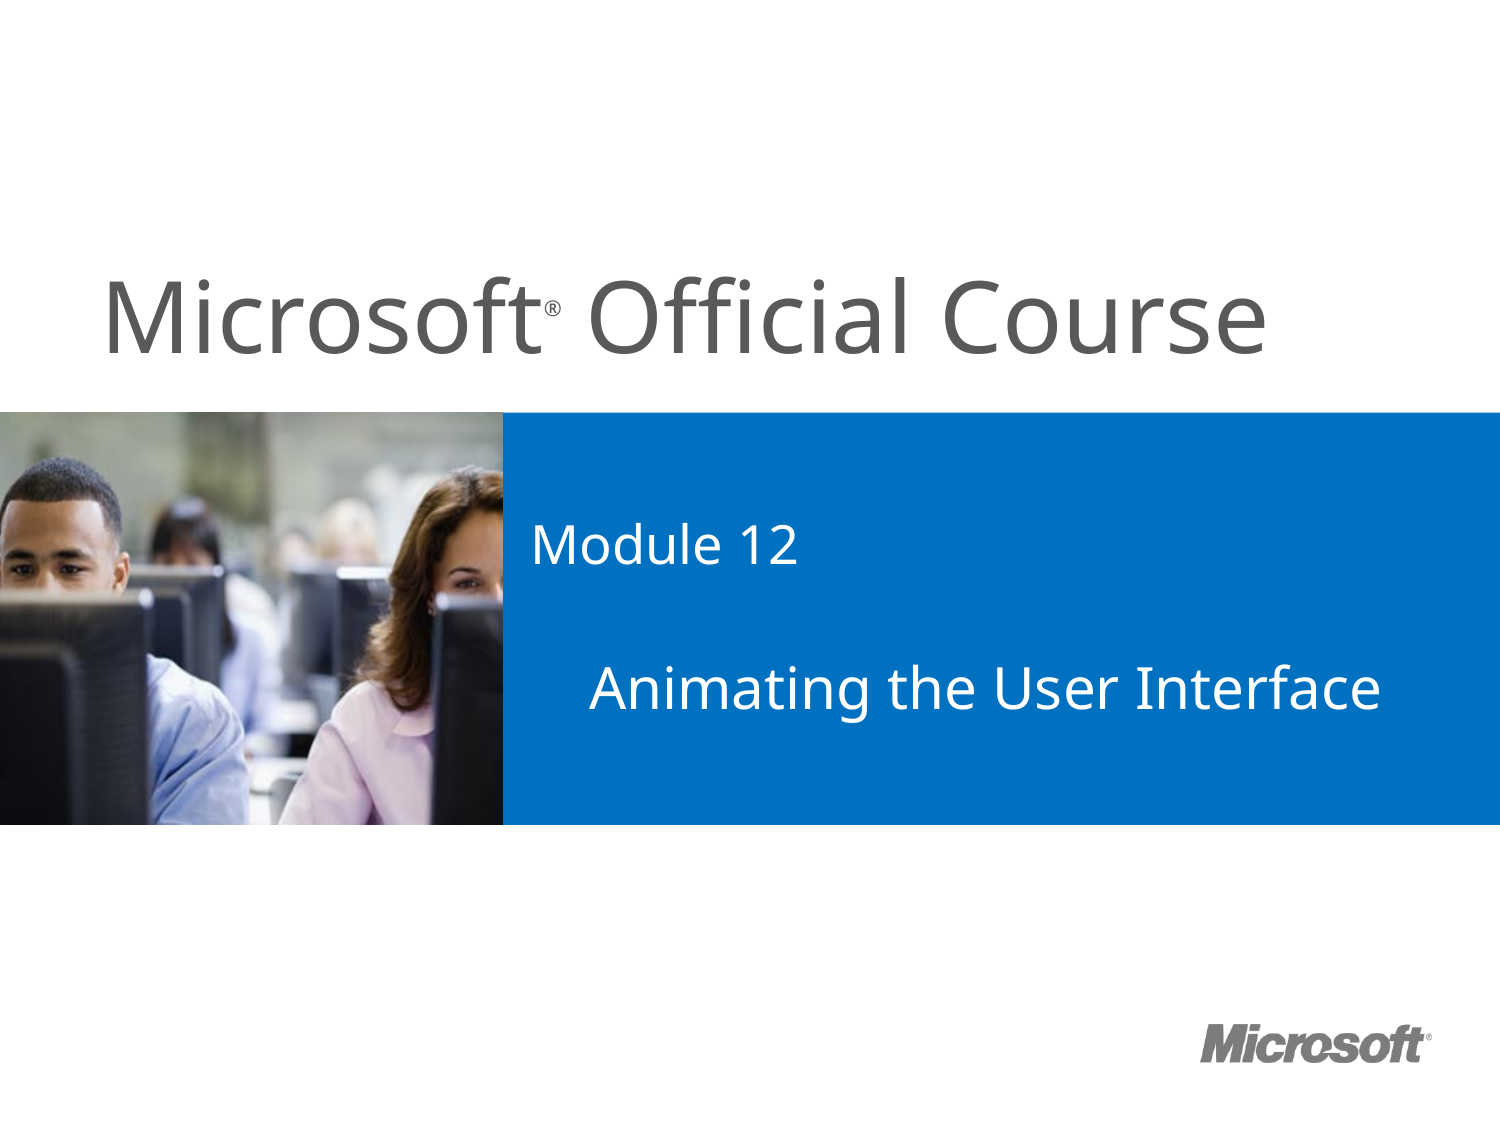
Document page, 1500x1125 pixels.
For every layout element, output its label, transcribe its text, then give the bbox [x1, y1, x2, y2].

picture [0, 412, 503, 825]
title Module 12 [529, 519, 1471, 576]
subtitle Animating the User Interface [511, 643, 1460, 826]
